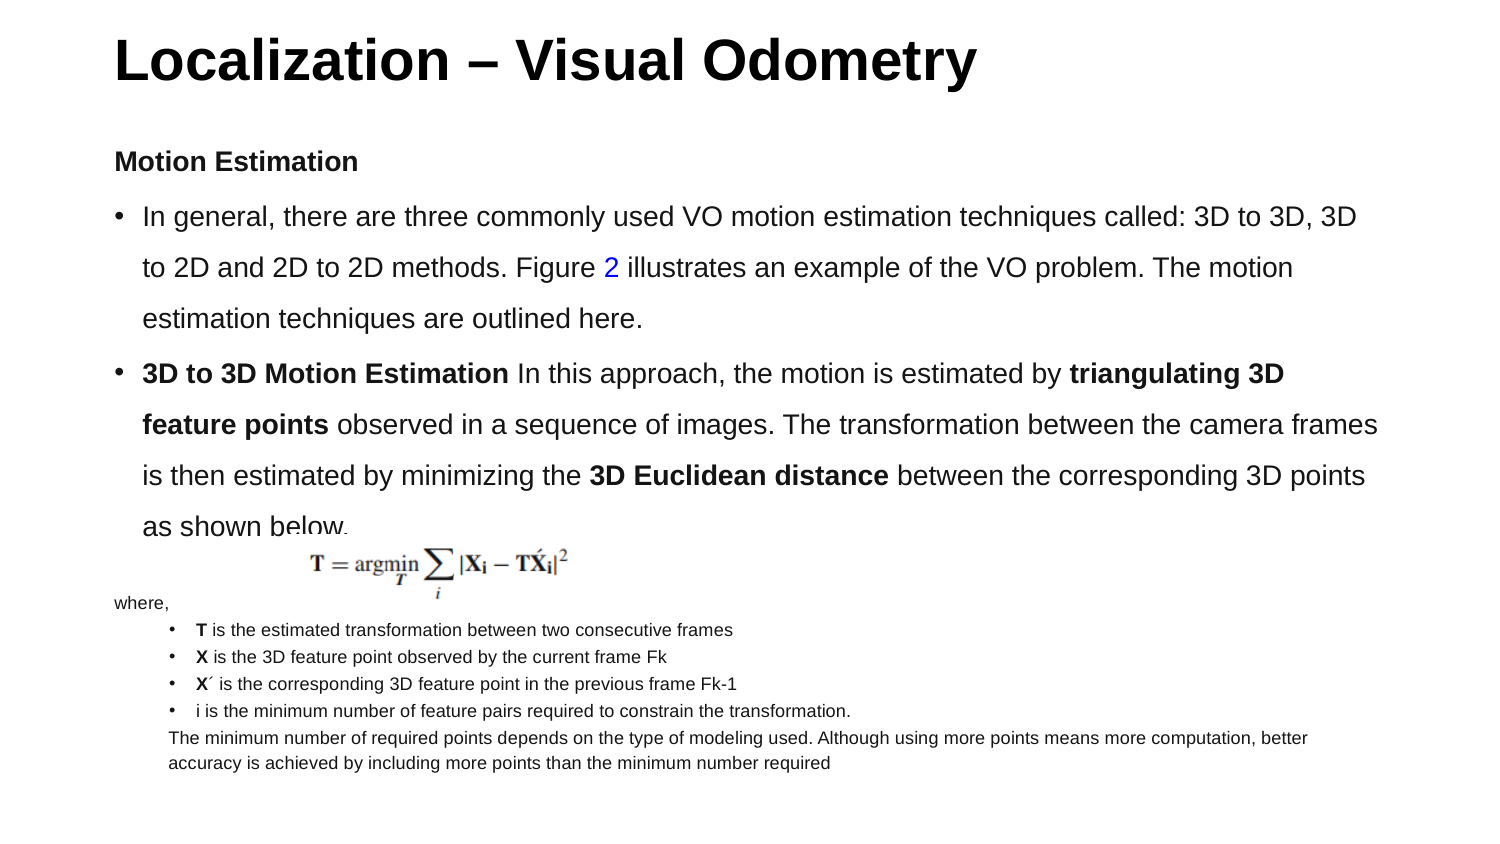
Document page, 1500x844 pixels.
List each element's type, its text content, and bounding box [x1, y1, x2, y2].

list Motion Estimation In general, there are three commonly used VO motion estimation techniques called: 3D to 3D, 3D to 2D and 2D to 2D methods. Figure 2 illustrates an example of the VO problem. The motion estimation techniques are outlined here. 3D to 3D Motion Estimation In this approach, the motion is estimated by triangulating 3D feature points observed in a sequence of images. The transformation between the camera frames is then estimated by minimizing the 3D Euclidean distance between the corresponding 3D points as shown below. where, T is the estimated transformation between two consecutive frames X is the 3D feature point observed by the current frame Fk X´ is the corresponding 3D feature point in the previous frame Fk-1 i is the minimum number of feature pairs required to constrain the transformation. The minimum number of required points depends on the type of modeling used. Although using more points means more computation, better accuracy is achieved by including more points than the minimum number required [103, 141, 1397, 820]
picture [285, 533, 621, 617]
title Localization – Visual Odometry [103, 0, 1397, 123]
